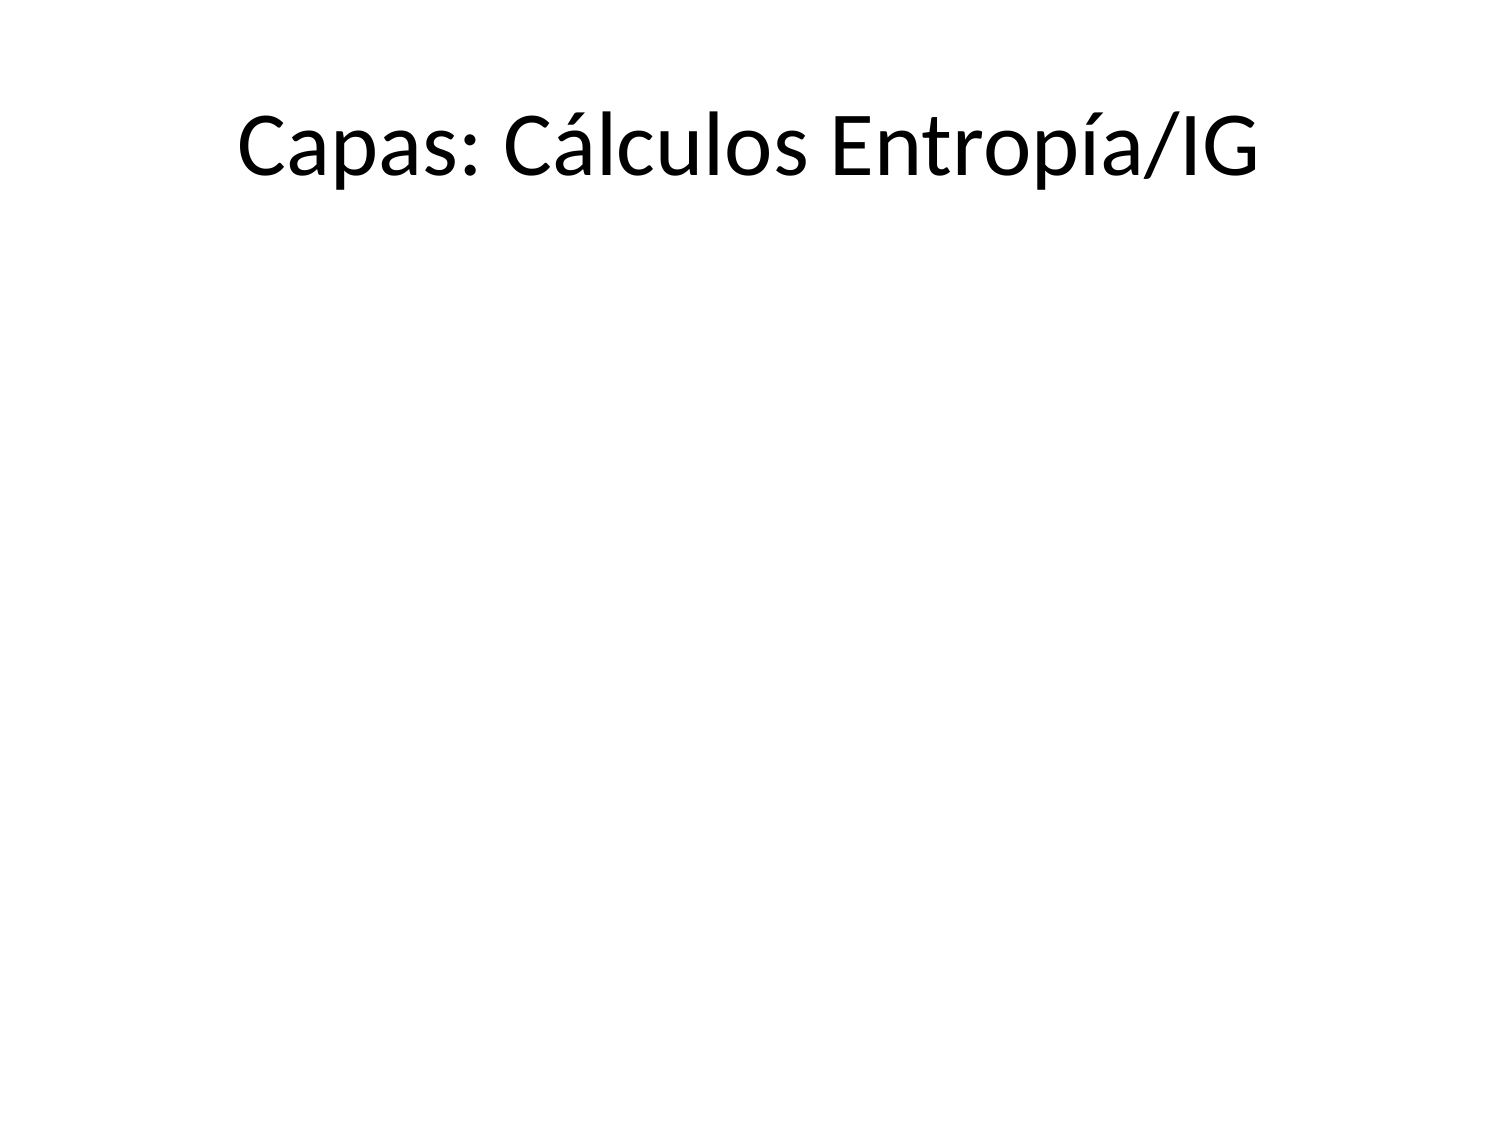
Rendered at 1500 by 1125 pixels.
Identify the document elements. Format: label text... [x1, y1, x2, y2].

title Capas: Cálculos Entropía/IG [75, 45, 1425, 233]
